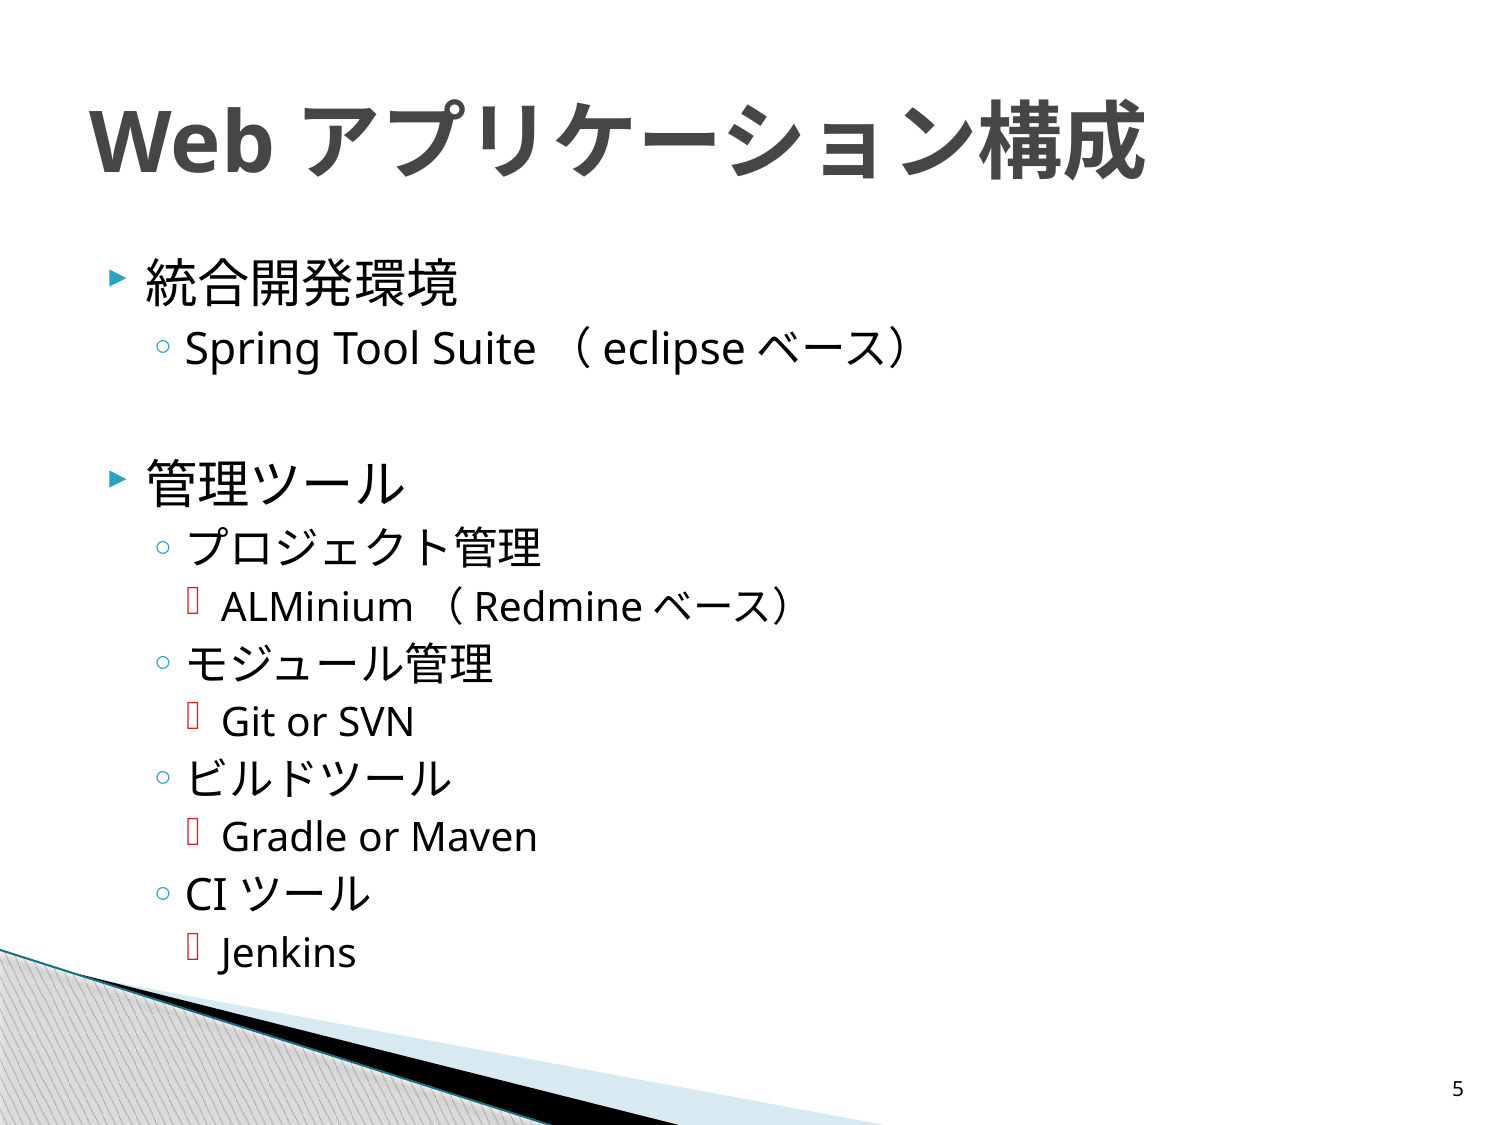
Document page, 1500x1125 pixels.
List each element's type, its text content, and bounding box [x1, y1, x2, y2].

list 統合開発環境 Spring Tool Suite（eclipseベース） 管理ツール プロジェクト管理 ALMinium（Redmineベース） モジュール管理 Git or SVN ビルドツール Gradle or Maven CIツール Jenkins [75, 243, 1425, 986]
title Webアプリケーション構成 [75, 45, 1425, 233]
slide_number 5 [1418, 1051, 1479, 1112]
